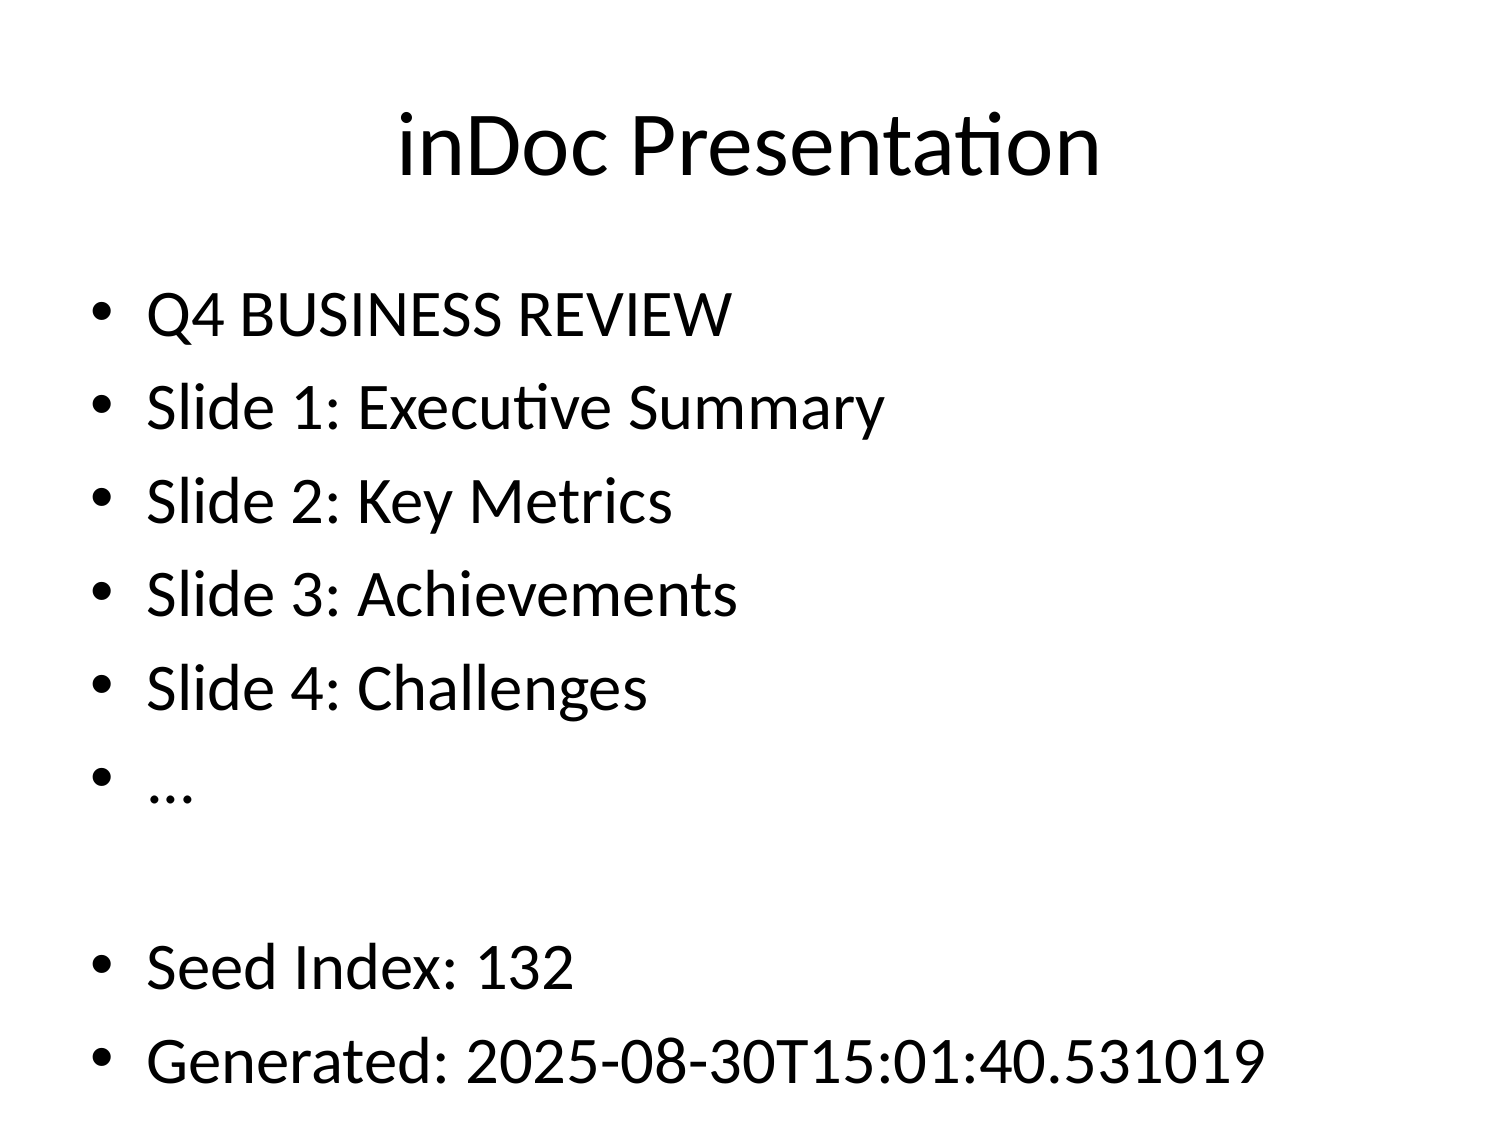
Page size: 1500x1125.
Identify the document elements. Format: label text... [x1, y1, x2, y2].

list Q4 BUSINESS REVIEW Slide 1: Executive Summary Slide 2: Key Metrics Slide 3: Achievements Slide 4: Challenges ... Seed Index: 132 Generated: 2025-08-30T15:01:40.531019 [75, 262, 1425, 1005]
title inDoc Presentation [75, 45, 1425, 233]
